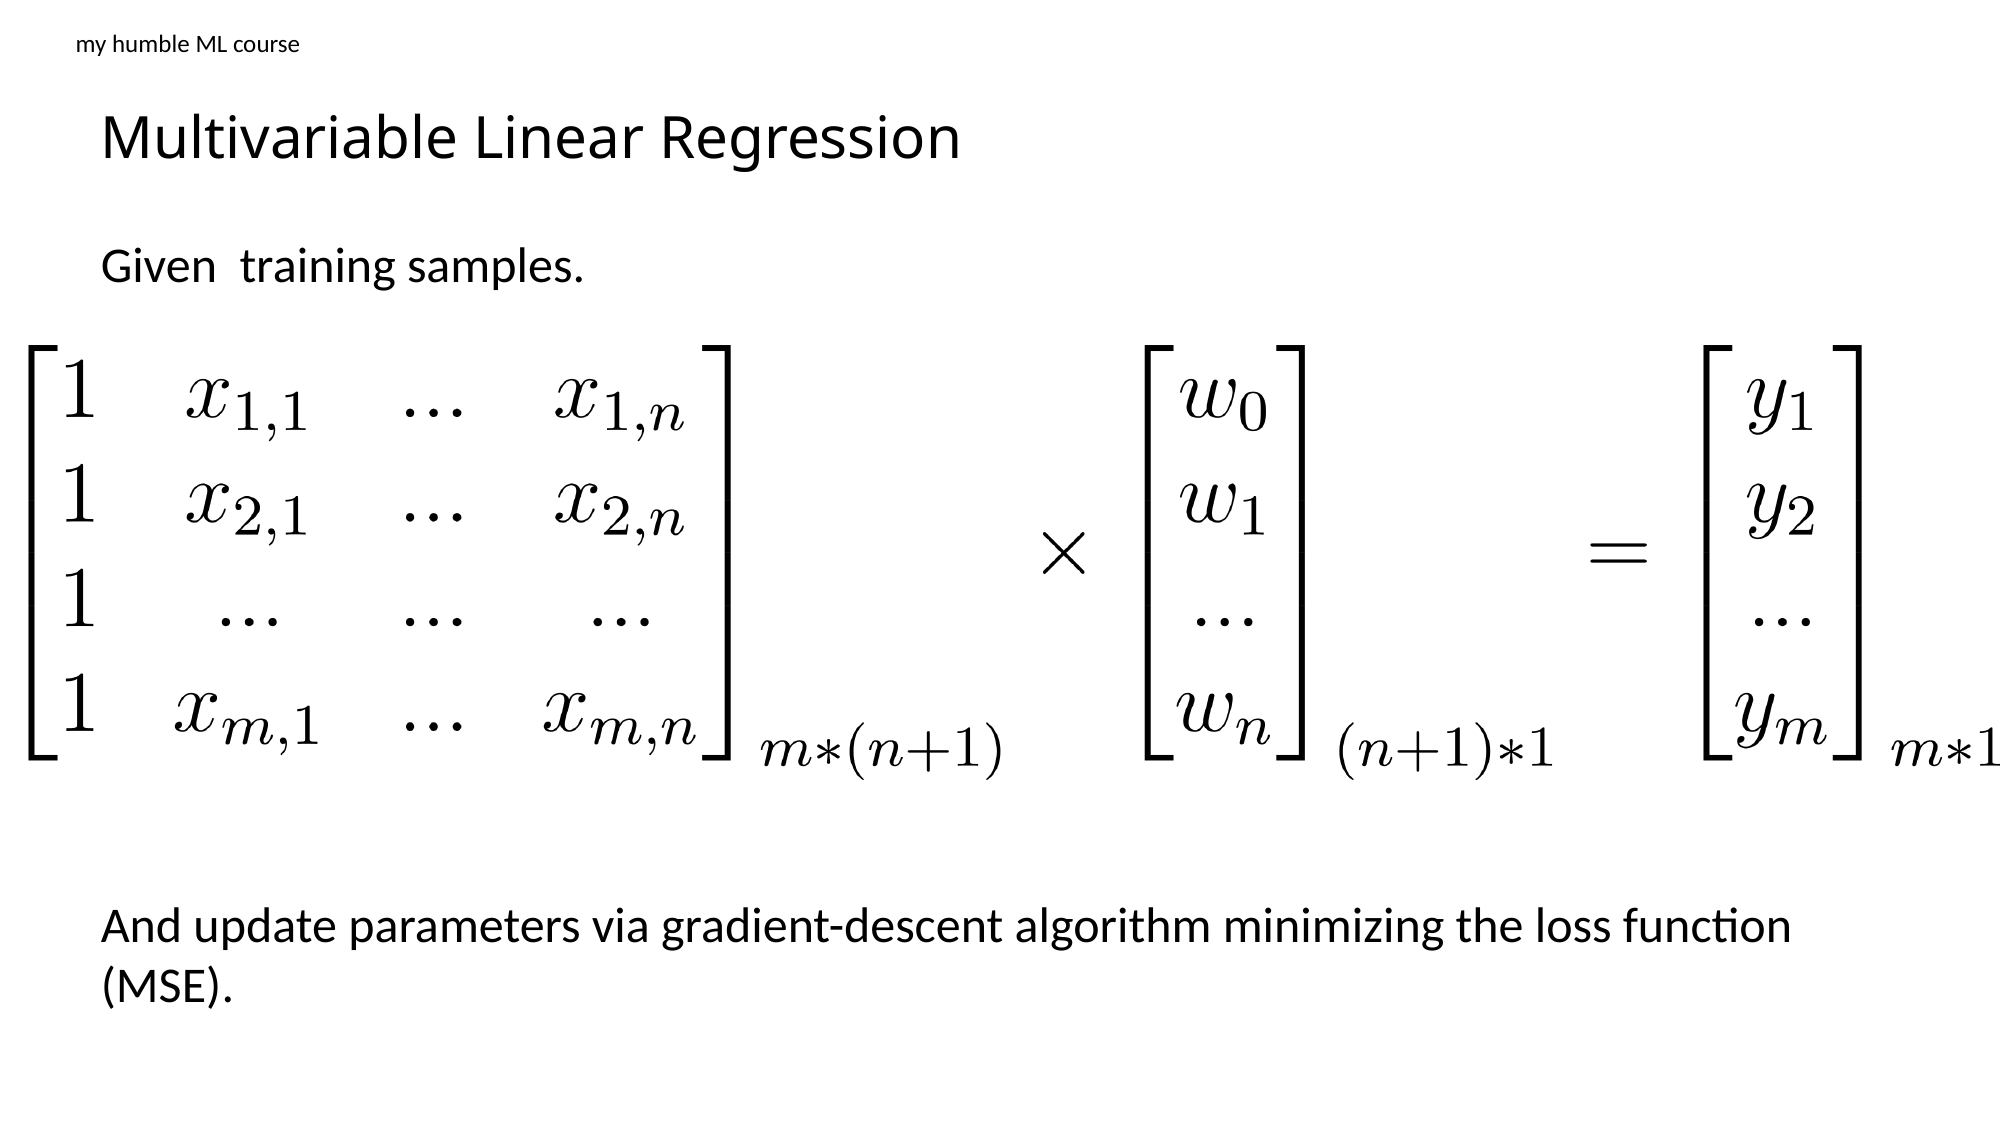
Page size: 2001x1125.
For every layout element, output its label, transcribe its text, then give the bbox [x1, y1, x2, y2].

picture [0, 344, 2000, 780]
text_box my humble ML course [60, 22, 945, 64]
text_box Multivariable Linear Regression [86, 92, 1163, 177]
